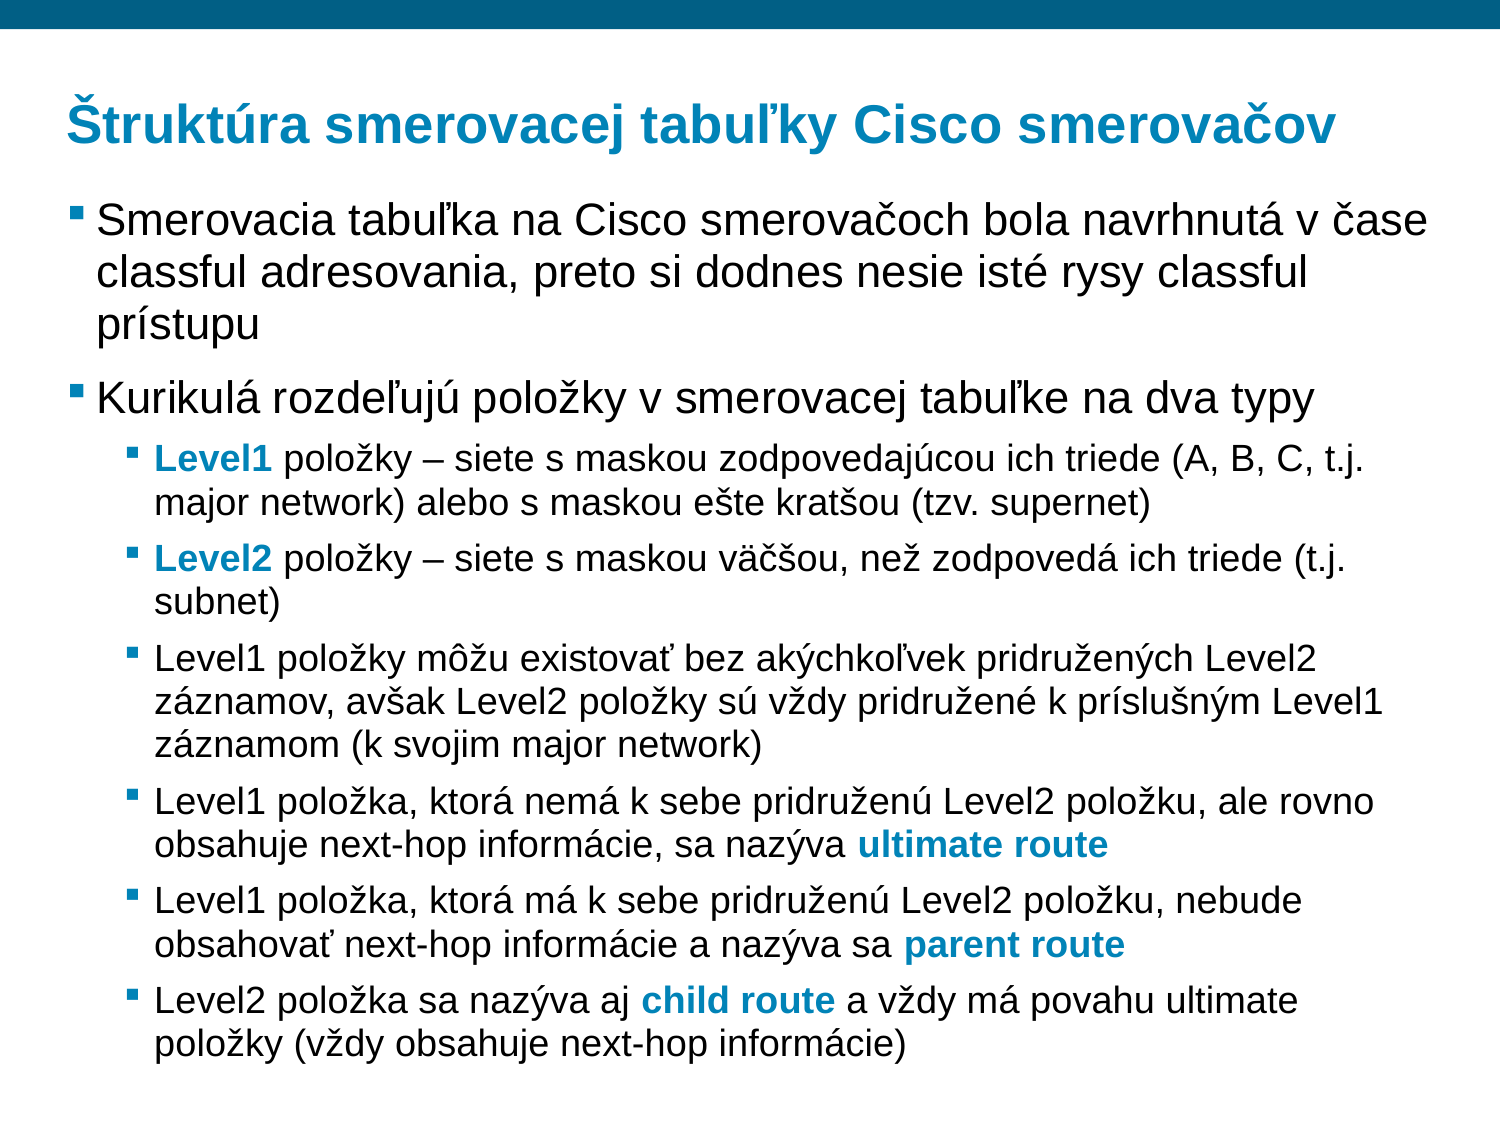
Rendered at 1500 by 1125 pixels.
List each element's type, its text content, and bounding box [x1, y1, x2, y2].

title Štruktúra smerovacej tabuľky Cisco smerovačov [53, 50, 1447, 163]
list Smerovacia tabuľka na Cisco smerovačoch bola navrhnutá v čase classful adresovania, preto si dodnes nesie isté rysy classful prístupu Kurikulá rozdeľujú položky v smerovacej tabuľke na dva typy Level1 položky – siete s maskou zodpovedajúcou ich triede (A, B, C, t.j. major network) alebo s maskou ešte kratšou (tzv. supernet) Level2 položky – siete s maskou väčšou, než zodpovedá ich triede (t.j. subnet) Level1 položky môžu existovať bez akýchkoľvek pridružených Level2 záznamov, avšak Level2 položky sú vždy pridružené k príslušným Level1 záznamom (k svojim major network) Level1 položka, ktorá nemá k sebe pridruženú Level2 položku, ale rovno obsahuje next-hop informácie, sa nazýva ultimate route Level1 položka, ktorá má k sebe pridruženú Level2 položku, nebude obsahovať next-hop informácie a nazýva sa parent route Level2 položka sa nazýva aj child route a vždy má povahu ultimate položky (vždy obsahuje next-hop informácie) [53, 187, 1447, 1075]
